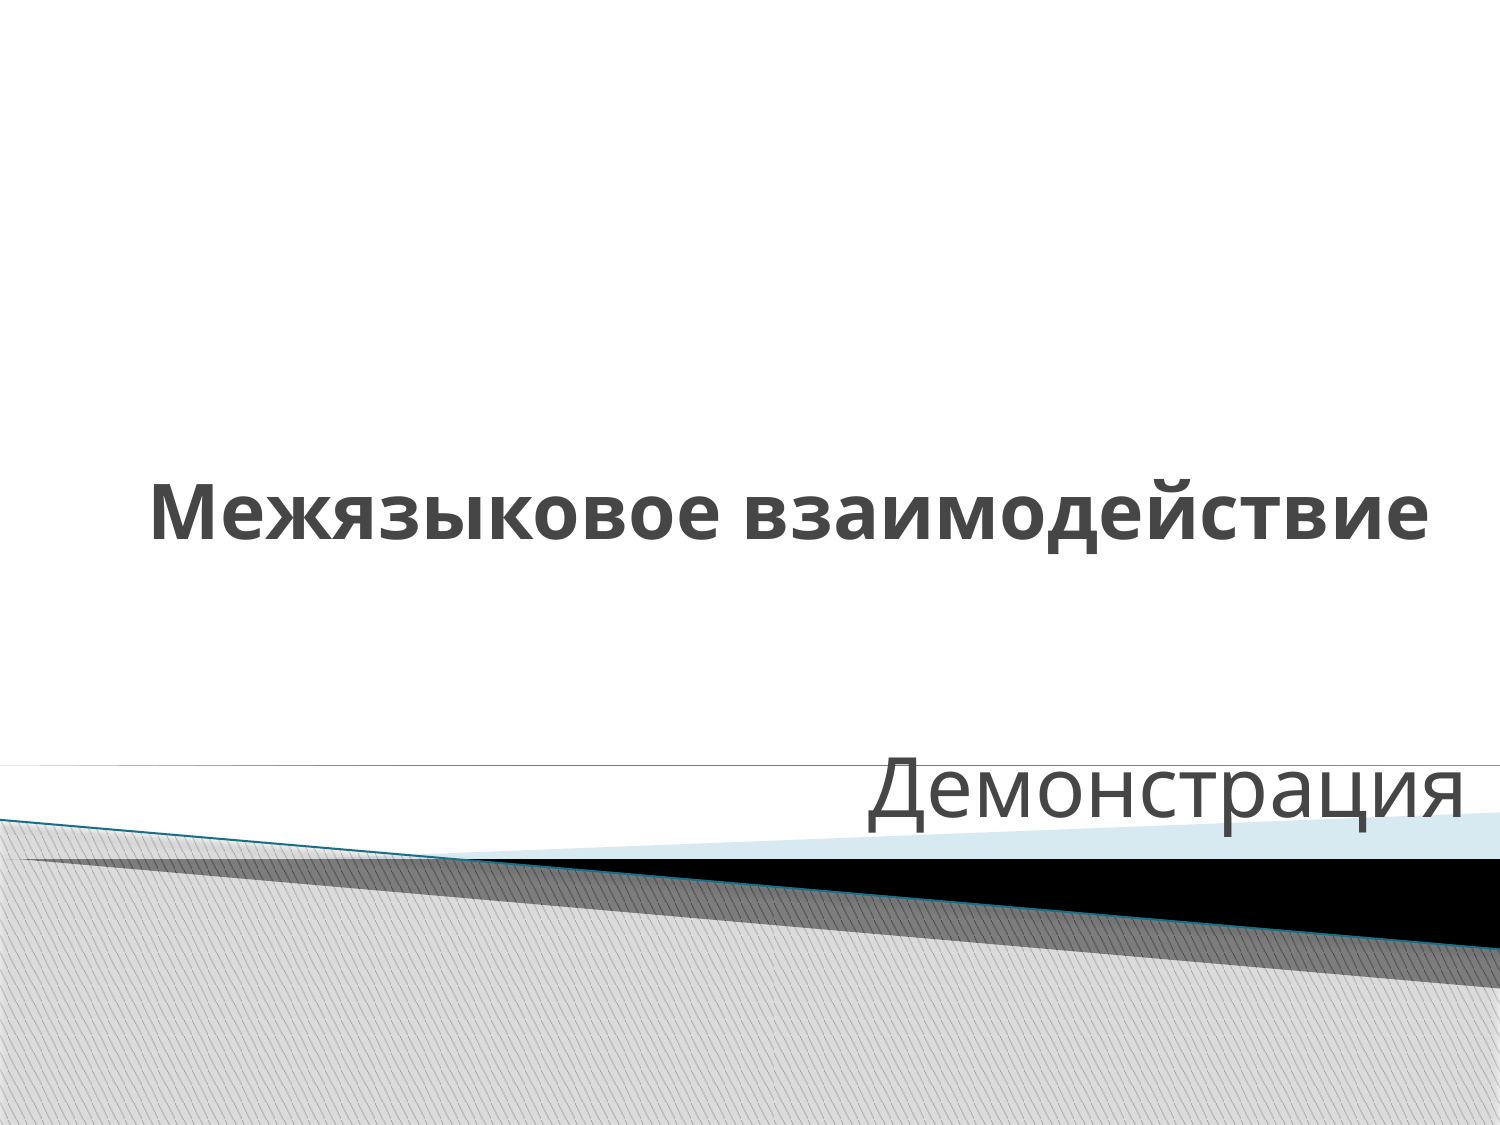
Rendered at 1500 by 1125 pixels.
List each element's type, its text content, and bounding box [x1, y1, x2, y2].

picture [5, 859, 1500, 989]
title Межязыковое взаимодействие [53, 375, 1447, 563]
subtitle Демонстрация [386, 726, 1477, 832]
